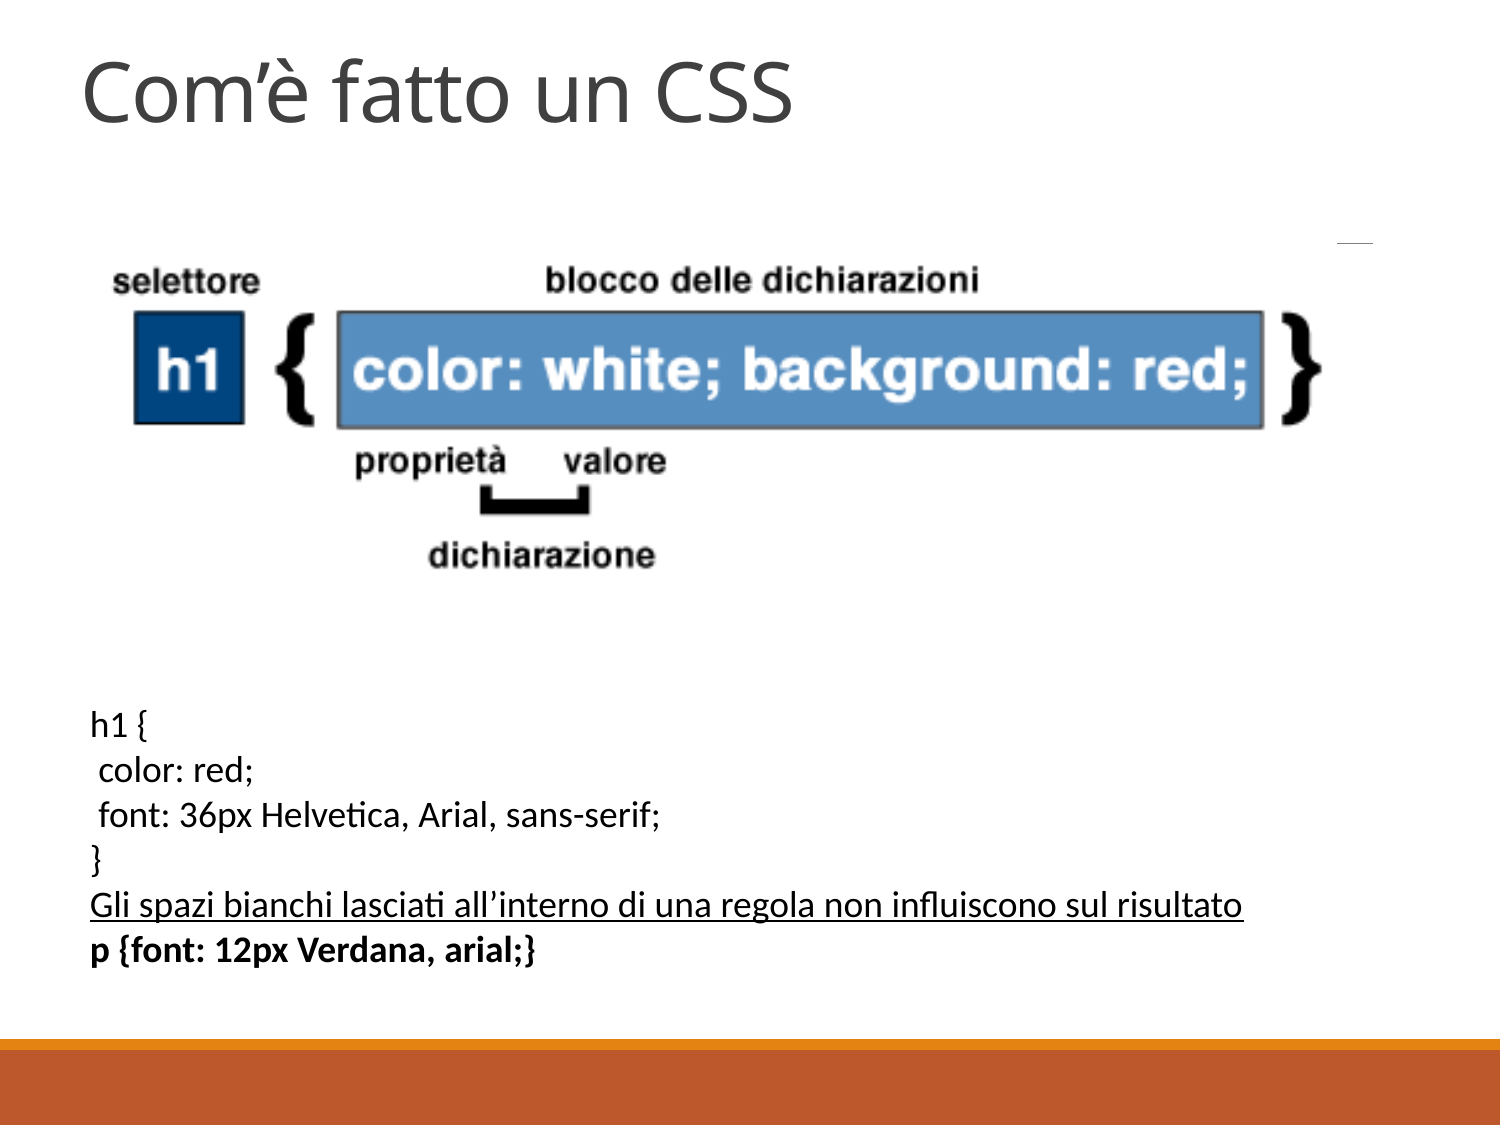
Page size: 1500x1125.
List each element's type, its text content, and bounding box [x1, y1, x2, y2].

title Com’è fatto un CSS [64, 47, 1424, 244]
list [74, 232, 1338, 600]
text_box h1 { color: red; font: 36px Helvetica, Arial, sans-serif; } Gli spazi bianchi lasciati all’interno di una regola non influiscono sul risultato p {font: 12px Verdana, arial;} [75, 692, 1306, 978]
